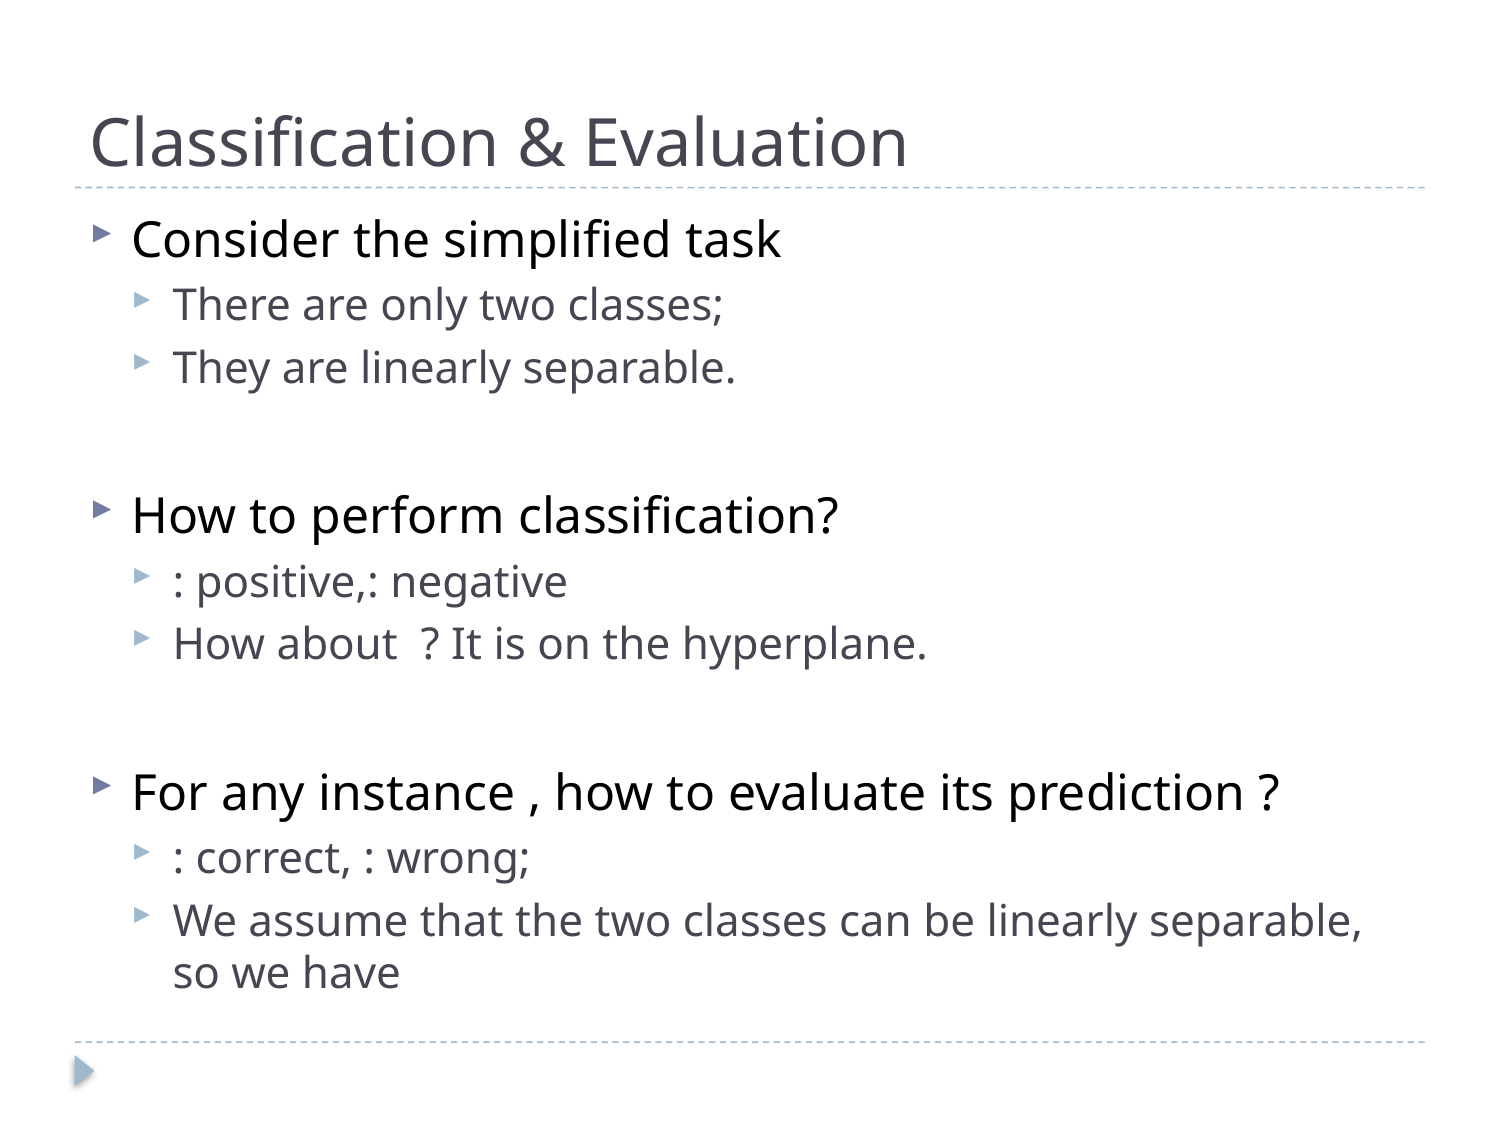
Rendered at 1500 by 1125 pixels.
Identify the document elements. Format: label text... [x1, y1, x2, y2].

title Classification & Evaluation [75, 24, 1425, 188]
